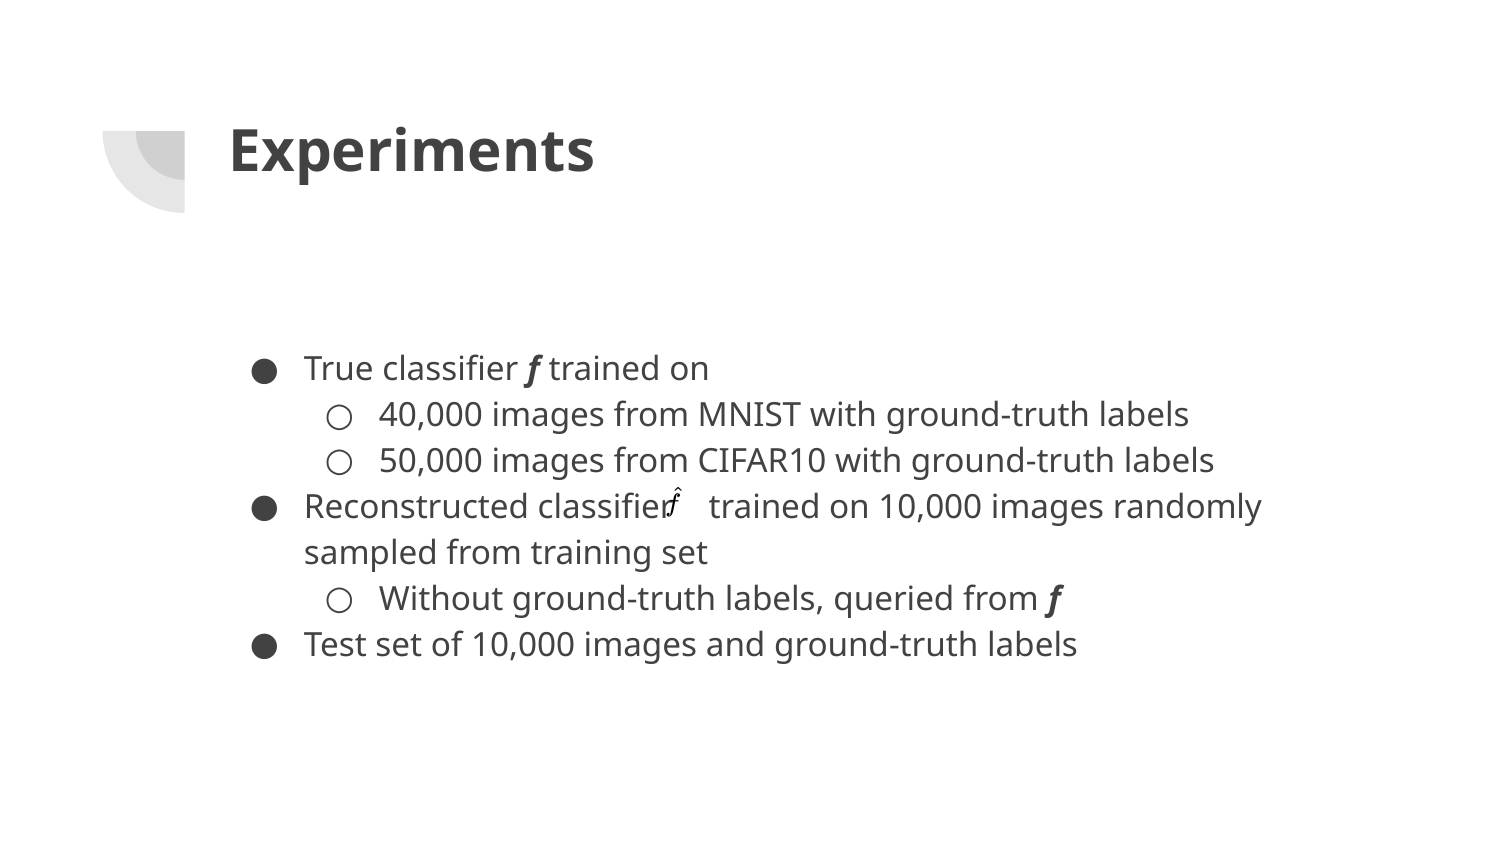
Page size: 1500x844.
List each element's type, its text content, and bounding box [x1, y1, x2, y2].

list True classifier f trained on 40,000 images from MNIST with ground-truth labels 50,000 images from CIFAR10 with ground-truth labels Reconstructed classifier trained on 10,000 images randomly sampled from training set Without ground-truth labels, queried from f Test set of 10,000 images and ground-truth labels [213, 326, 1419, 744]
title Experiments [213, 98, 1368, 263]
picture [665, 484, 685, 519]
